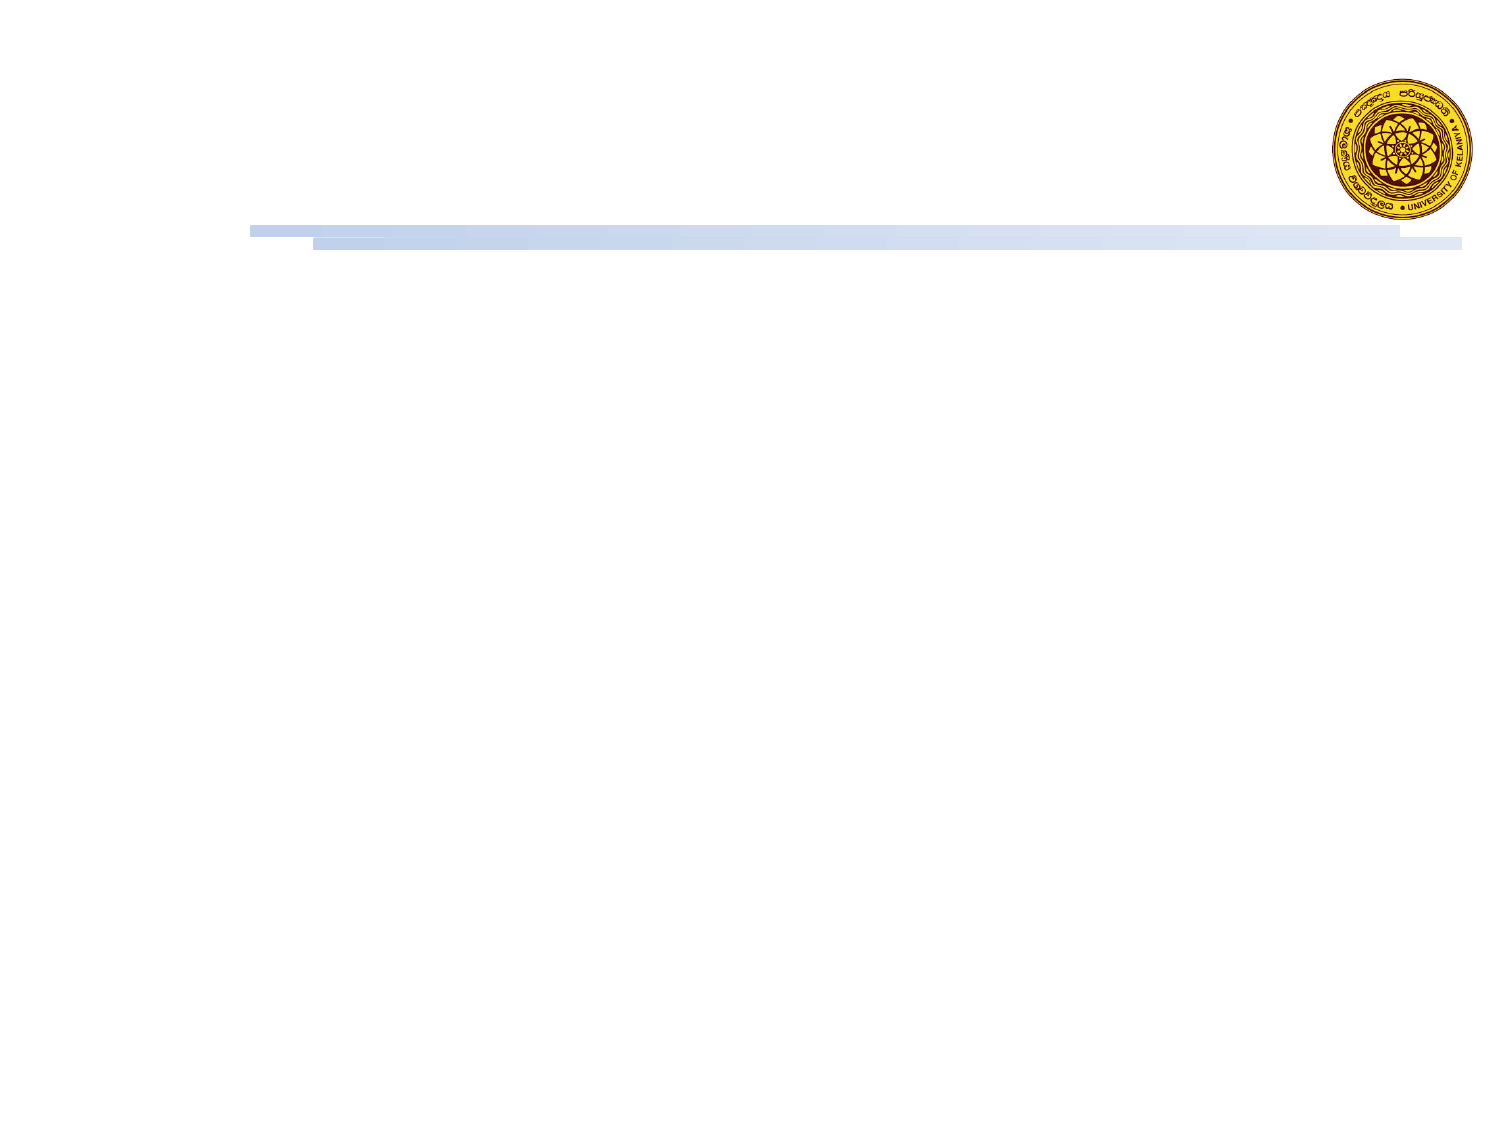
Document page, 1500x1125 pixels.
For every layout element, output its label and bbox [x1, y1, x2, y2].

picture [1325, 74, 1479, 224]
